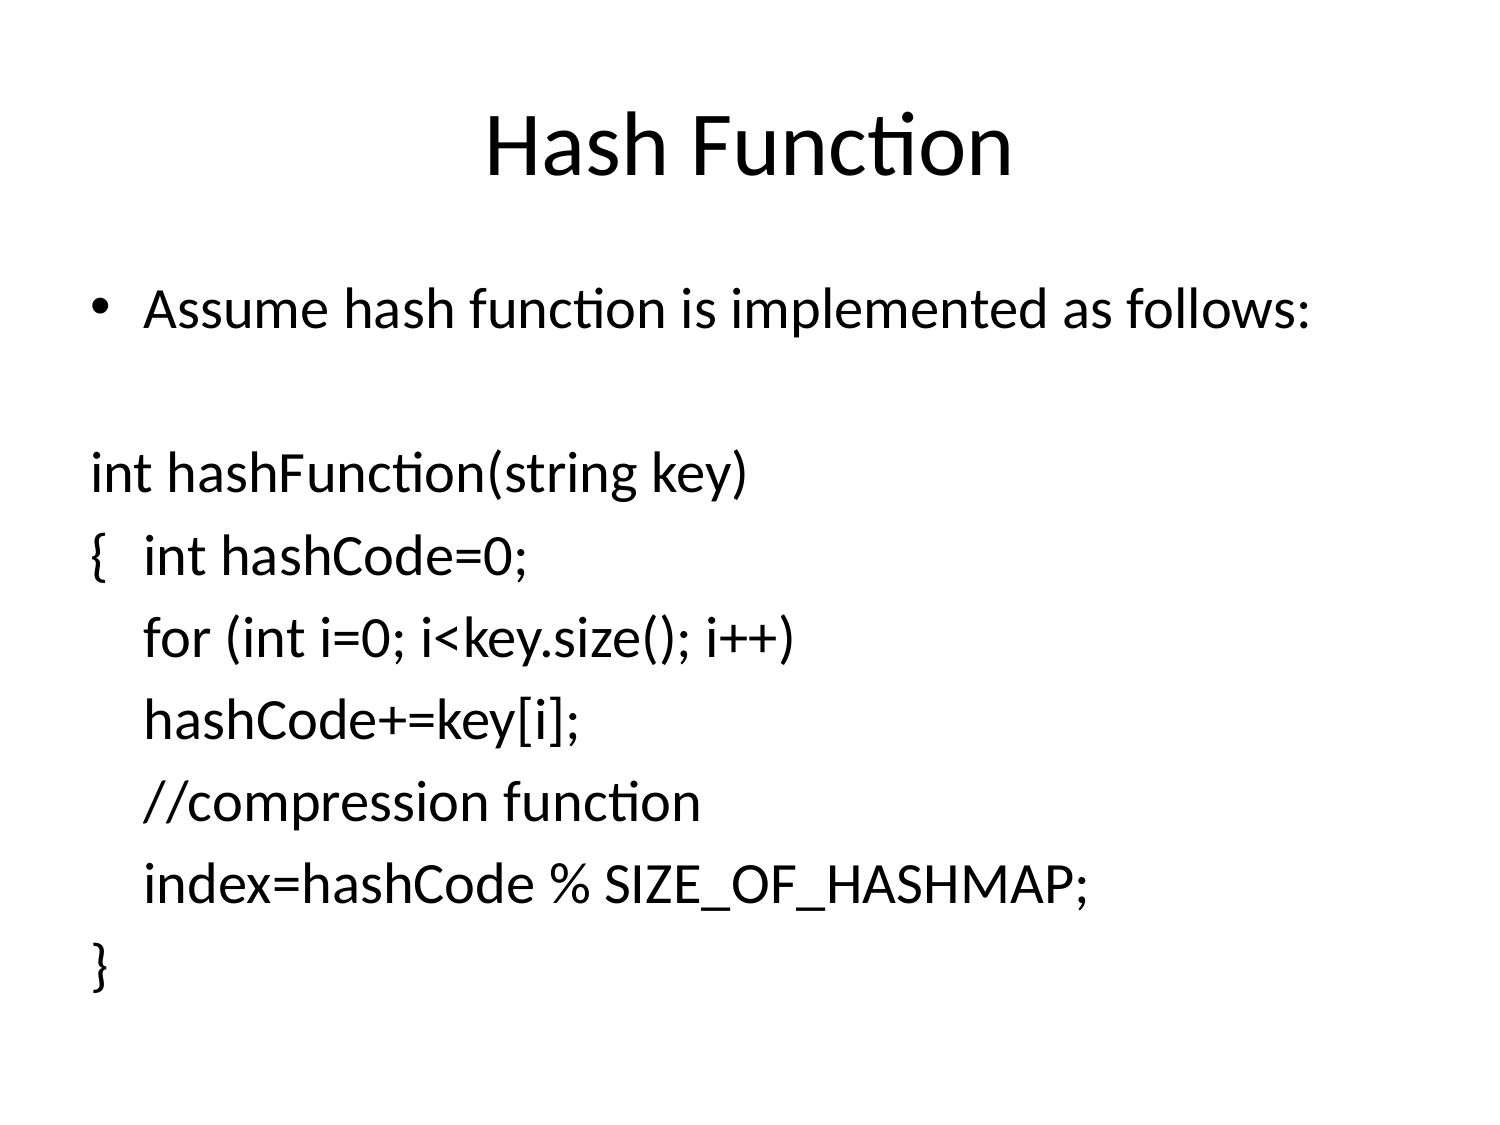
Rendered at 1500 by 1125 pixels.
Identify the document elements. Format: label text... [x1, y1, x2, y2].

title Hash Function [75, 45, 1425, 233]
list Assume hash function is implemented as follows: int hashFunction(string key) { int hashCode=0; for (int i=0; i<key.size(); i++) hashCode+=key[i]; //compression function index=hashCode % SIZE_OF_HASHMAP; } [75, 262, 1425, 1005]
